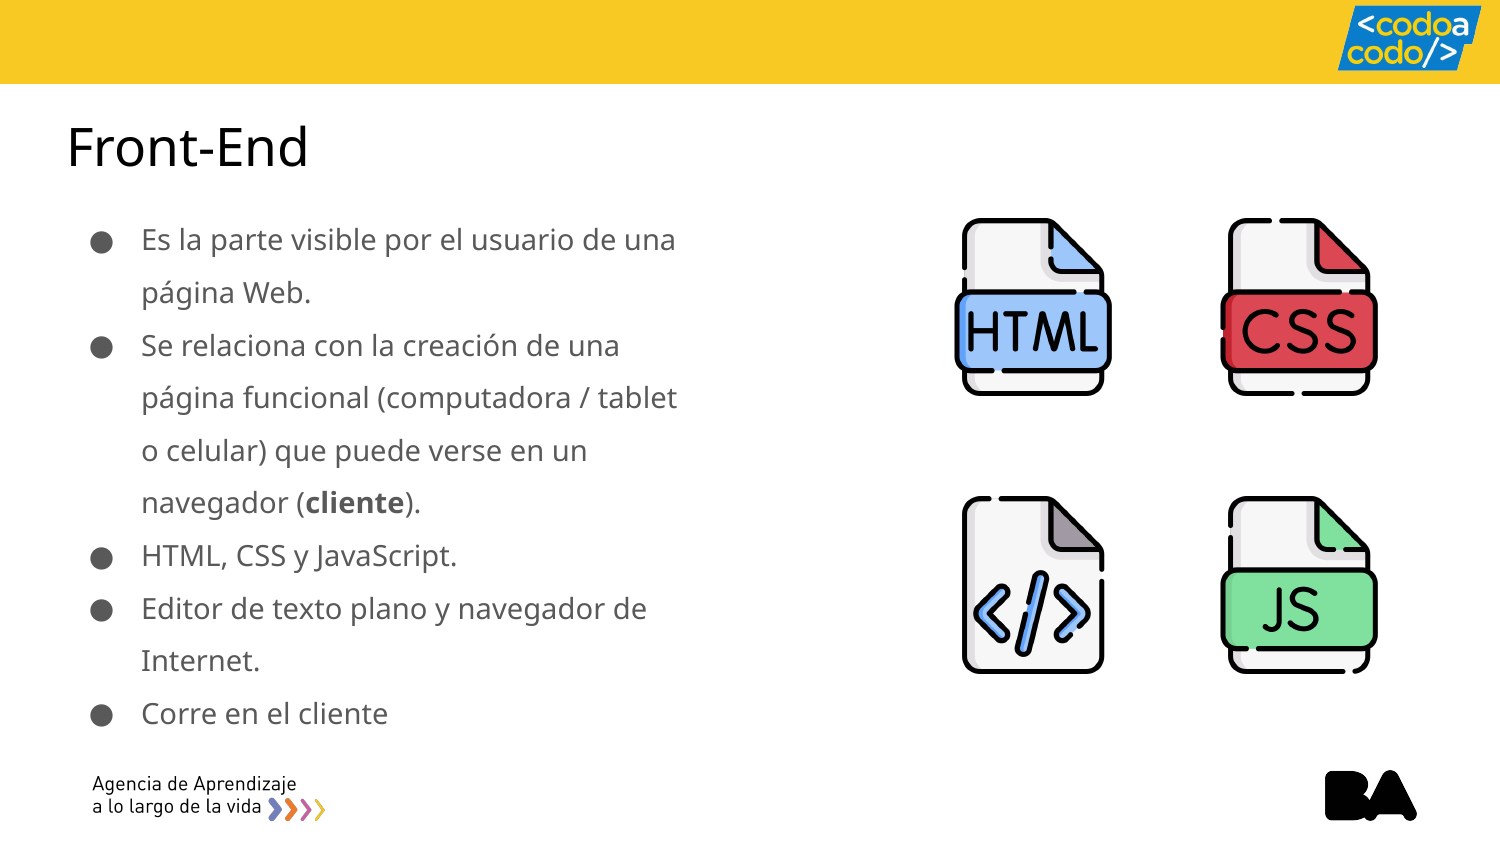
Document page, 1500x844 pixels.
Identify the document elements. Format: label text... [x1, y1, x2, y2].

picture [944, 495, 1122, 674]
picture [944, 218, 1122, 396]
list Es la parte visible por el usuario de una página Web. Se relaciona con la creación de una página funcional (computadora / tablet o celular) que puede verse en un navegador (cliente). HTML, CSS y JavaScript. Editor de texto plano y navegador de Internet. Corre en el cliente [51, 189, 708, 750]
picture [70, 756, 344, 835]
picture [1337, 5, 1482, 71]
title Front-End [51, 98, 1449, 192]
picture [1209, 495, 1388, 674]
picture [1325, 770, 1417, 821]
picture [1209, 218, 1388, 396]
